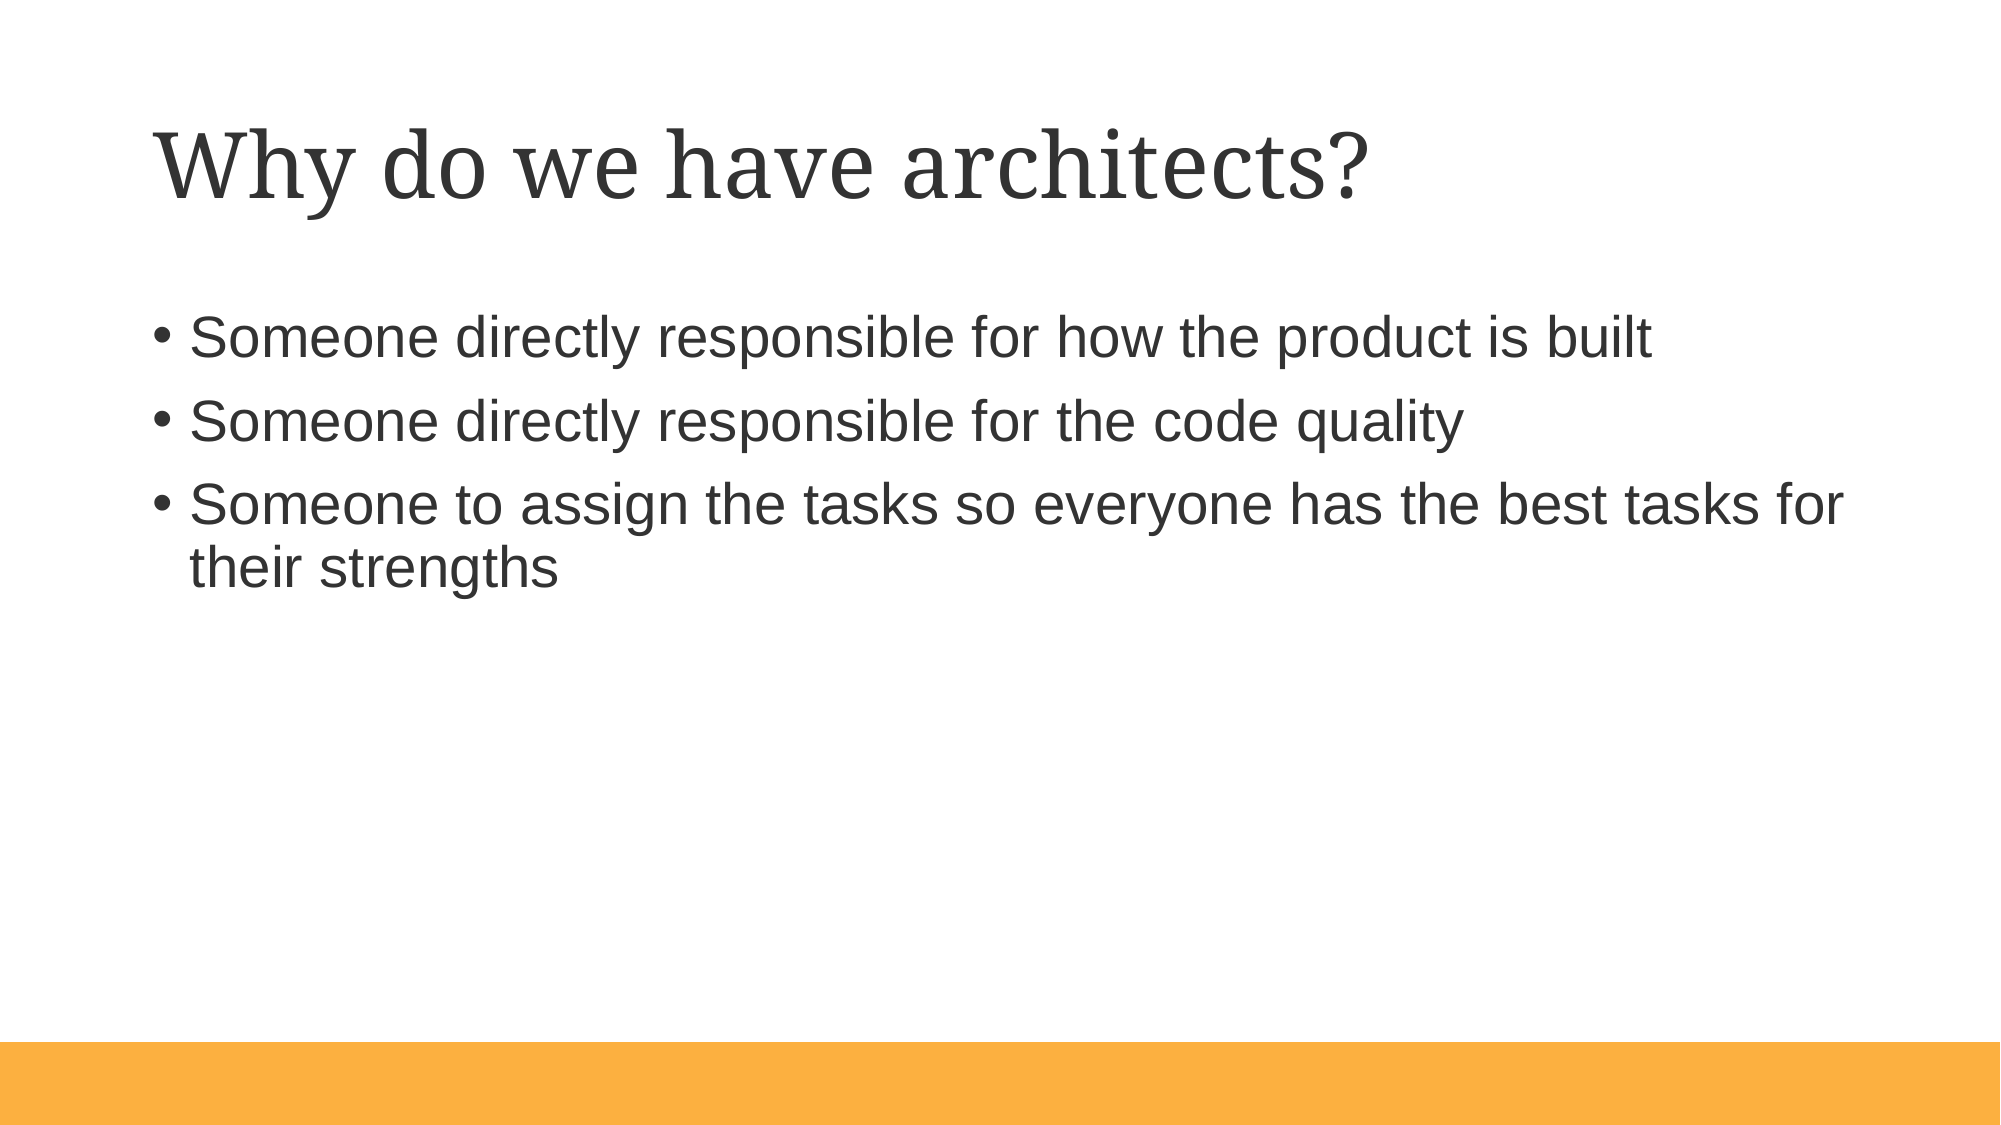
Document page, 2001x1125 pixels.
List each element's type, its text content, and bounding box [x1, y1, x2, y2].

text_box [0, 1041, 2000, 1125]
list Someone directly responsible for how the product is built Someone directly responsible for the code quality Someone to assign the tasks so everyone has the best tasks for their strengths [137, 299, 1863, 1014]
title Why do we have architects? [137, 59, 1863, 278]
